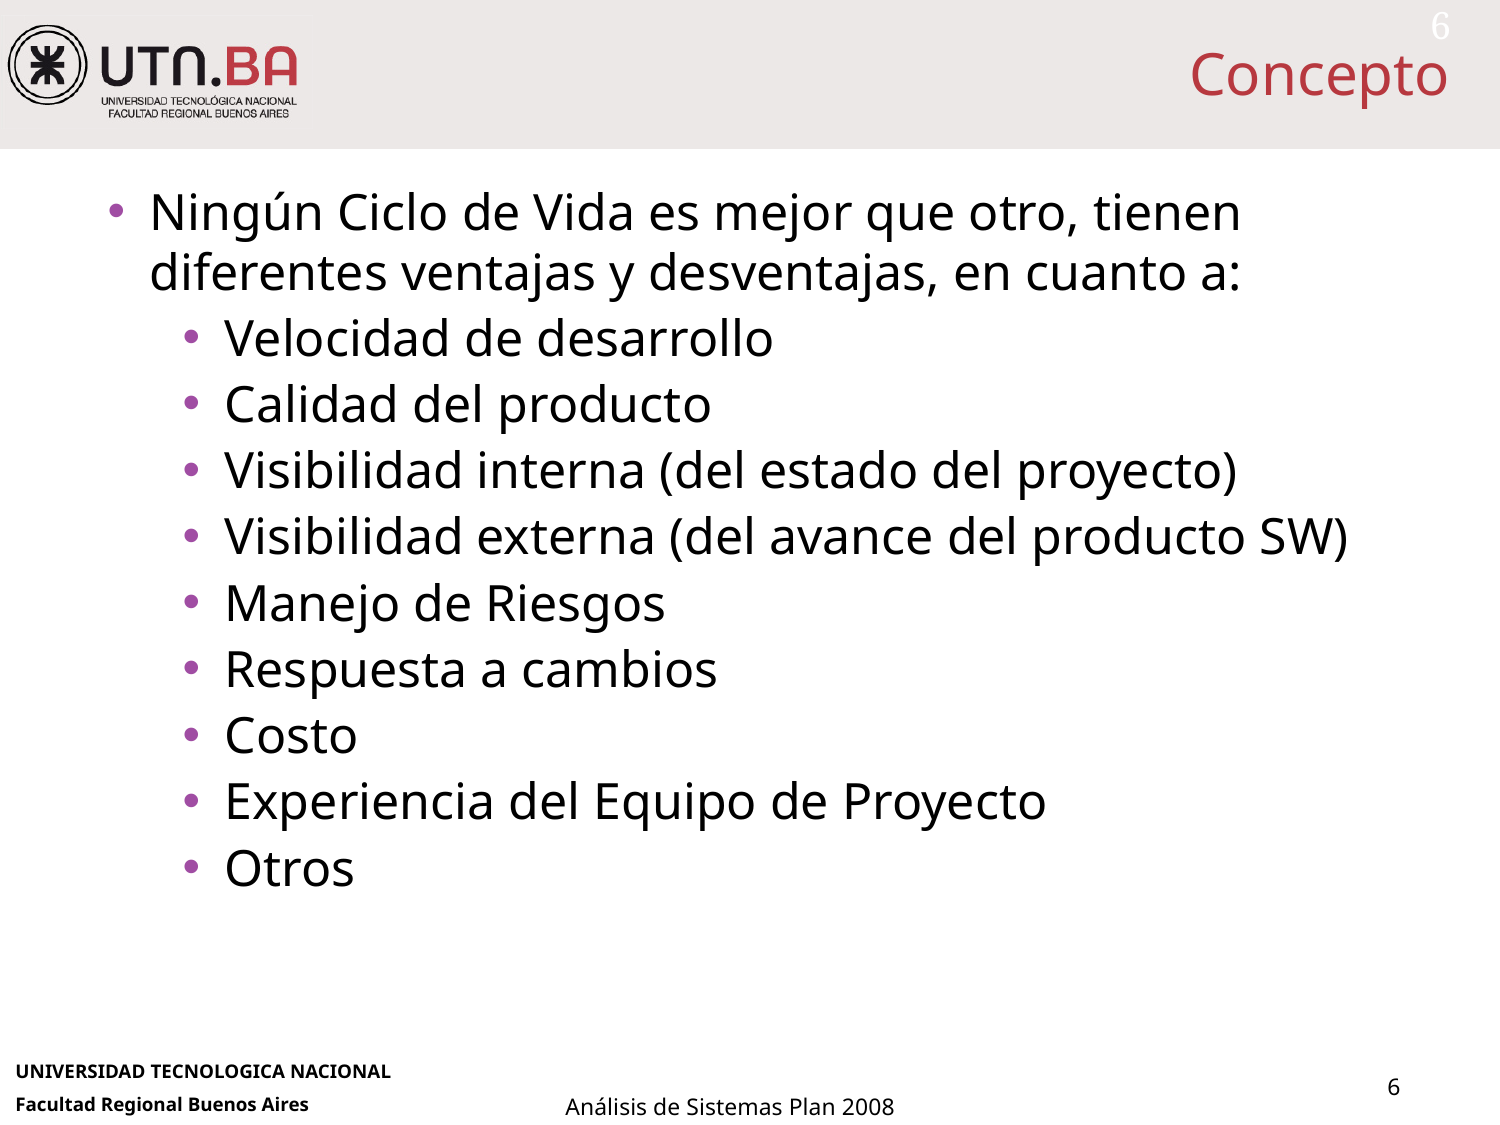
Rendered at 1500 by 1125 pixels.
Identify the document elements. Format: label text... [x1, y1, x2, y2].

text_box Ningún Ciclo de Vida es mejor que otro, tienen diferentes ventajas y desventajas, en cuanto a: Velocidad de desarrollo Calidad del producto Visibilidad interna (del estado del proyecto) Visibilidad externa (del avance del producto SW) Manejo de Riesgos Respuesta a cambios Costo Experiencia del Equipo de Proyecto Otros [74, 172, 1467, 1032]
picture [1, 15, 313, 129]
title Concepto [383, 0, 1465, 149]
